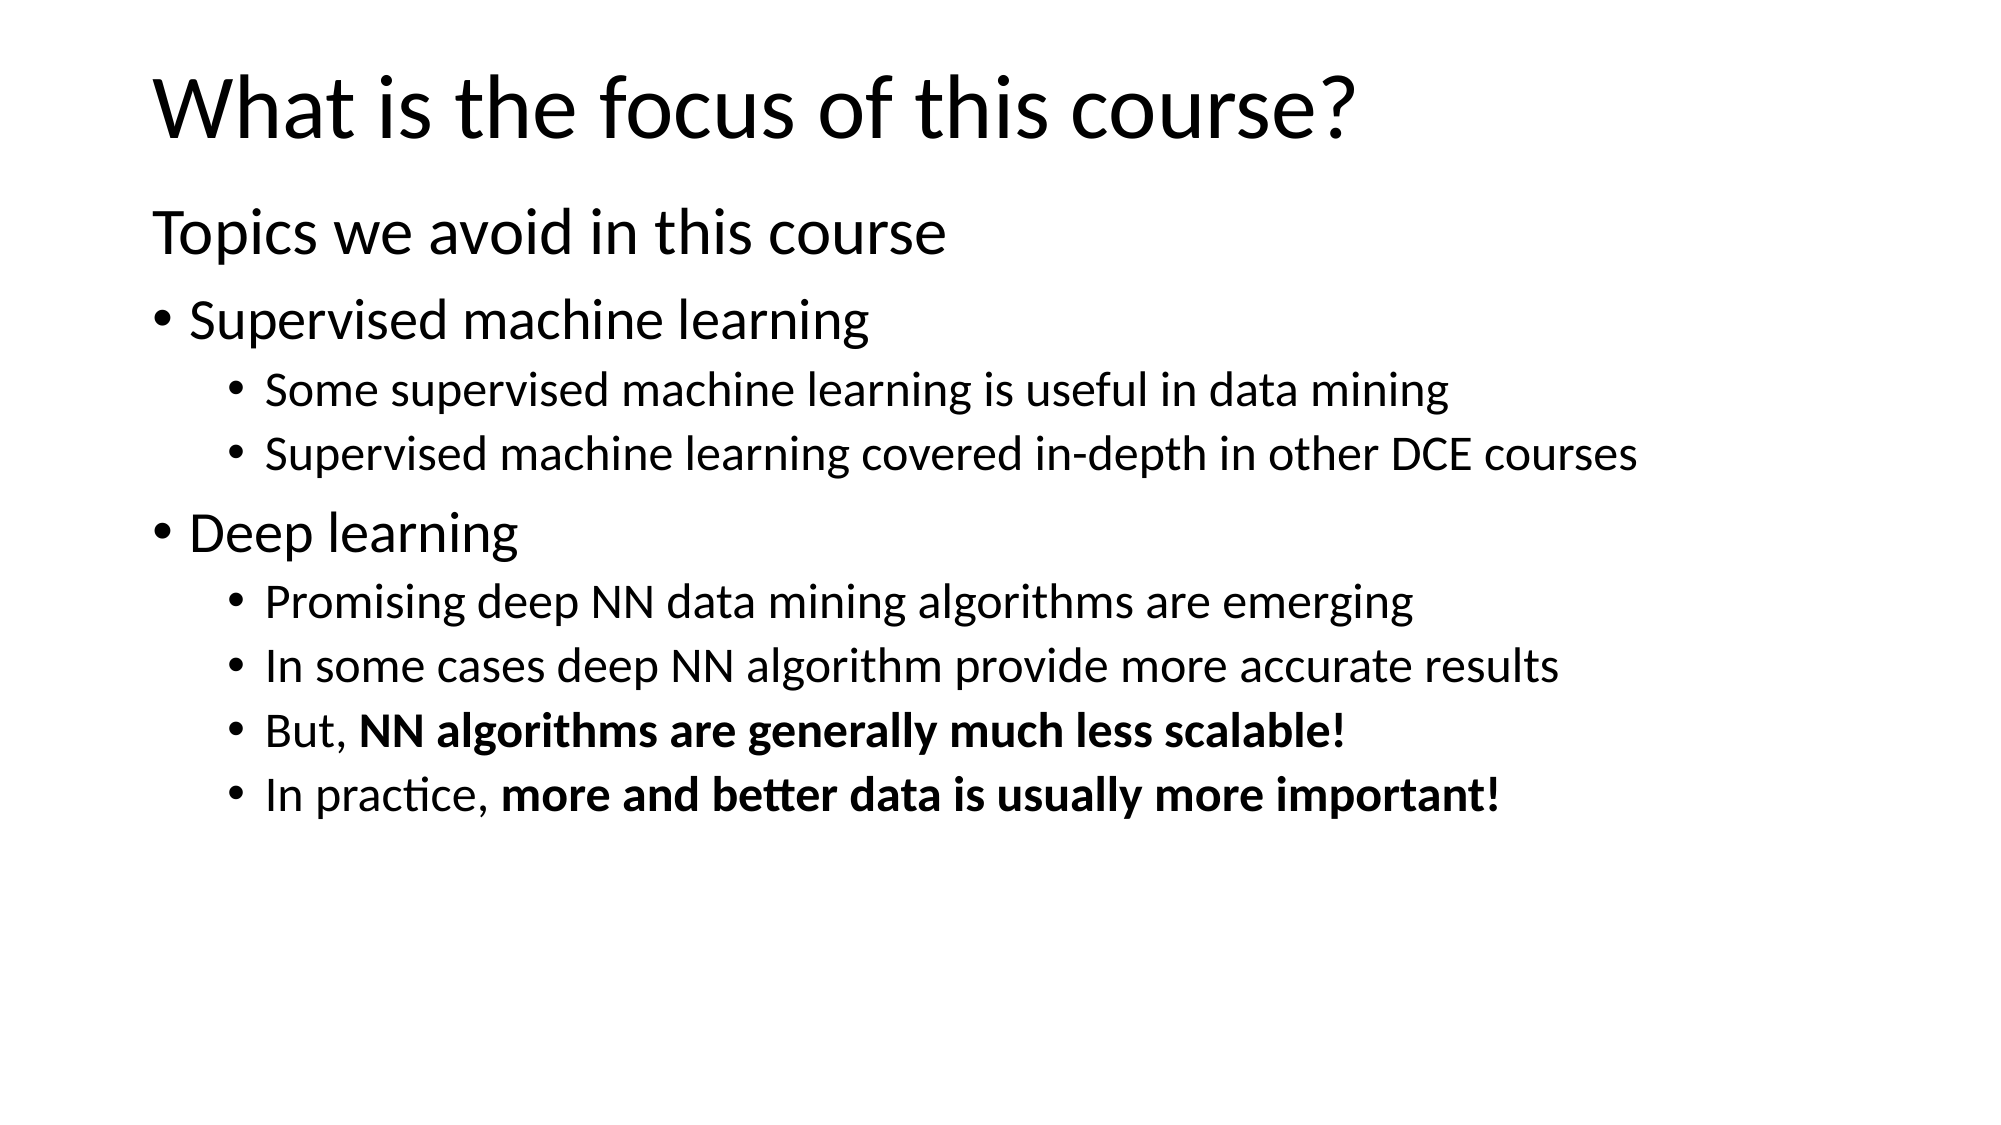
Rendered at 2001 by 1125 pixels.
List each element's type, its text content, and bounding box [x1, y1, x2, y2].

list Topics we avoid in this course Supervised machine learning Some supervised machine learning is useful in data mining Supervised machine learning covered in-depth in other DCE courses Deep learning Promising deep NN data mining algorithms are emerging In some cases deep NN algorithm provide more accurate results But, NN algorithms are generally much less scalable! In practice, more and better data is usually more important! [137, 218, 1863, 1105]
text_box What is the focus of this course? [137, 0, 1863, 218]
